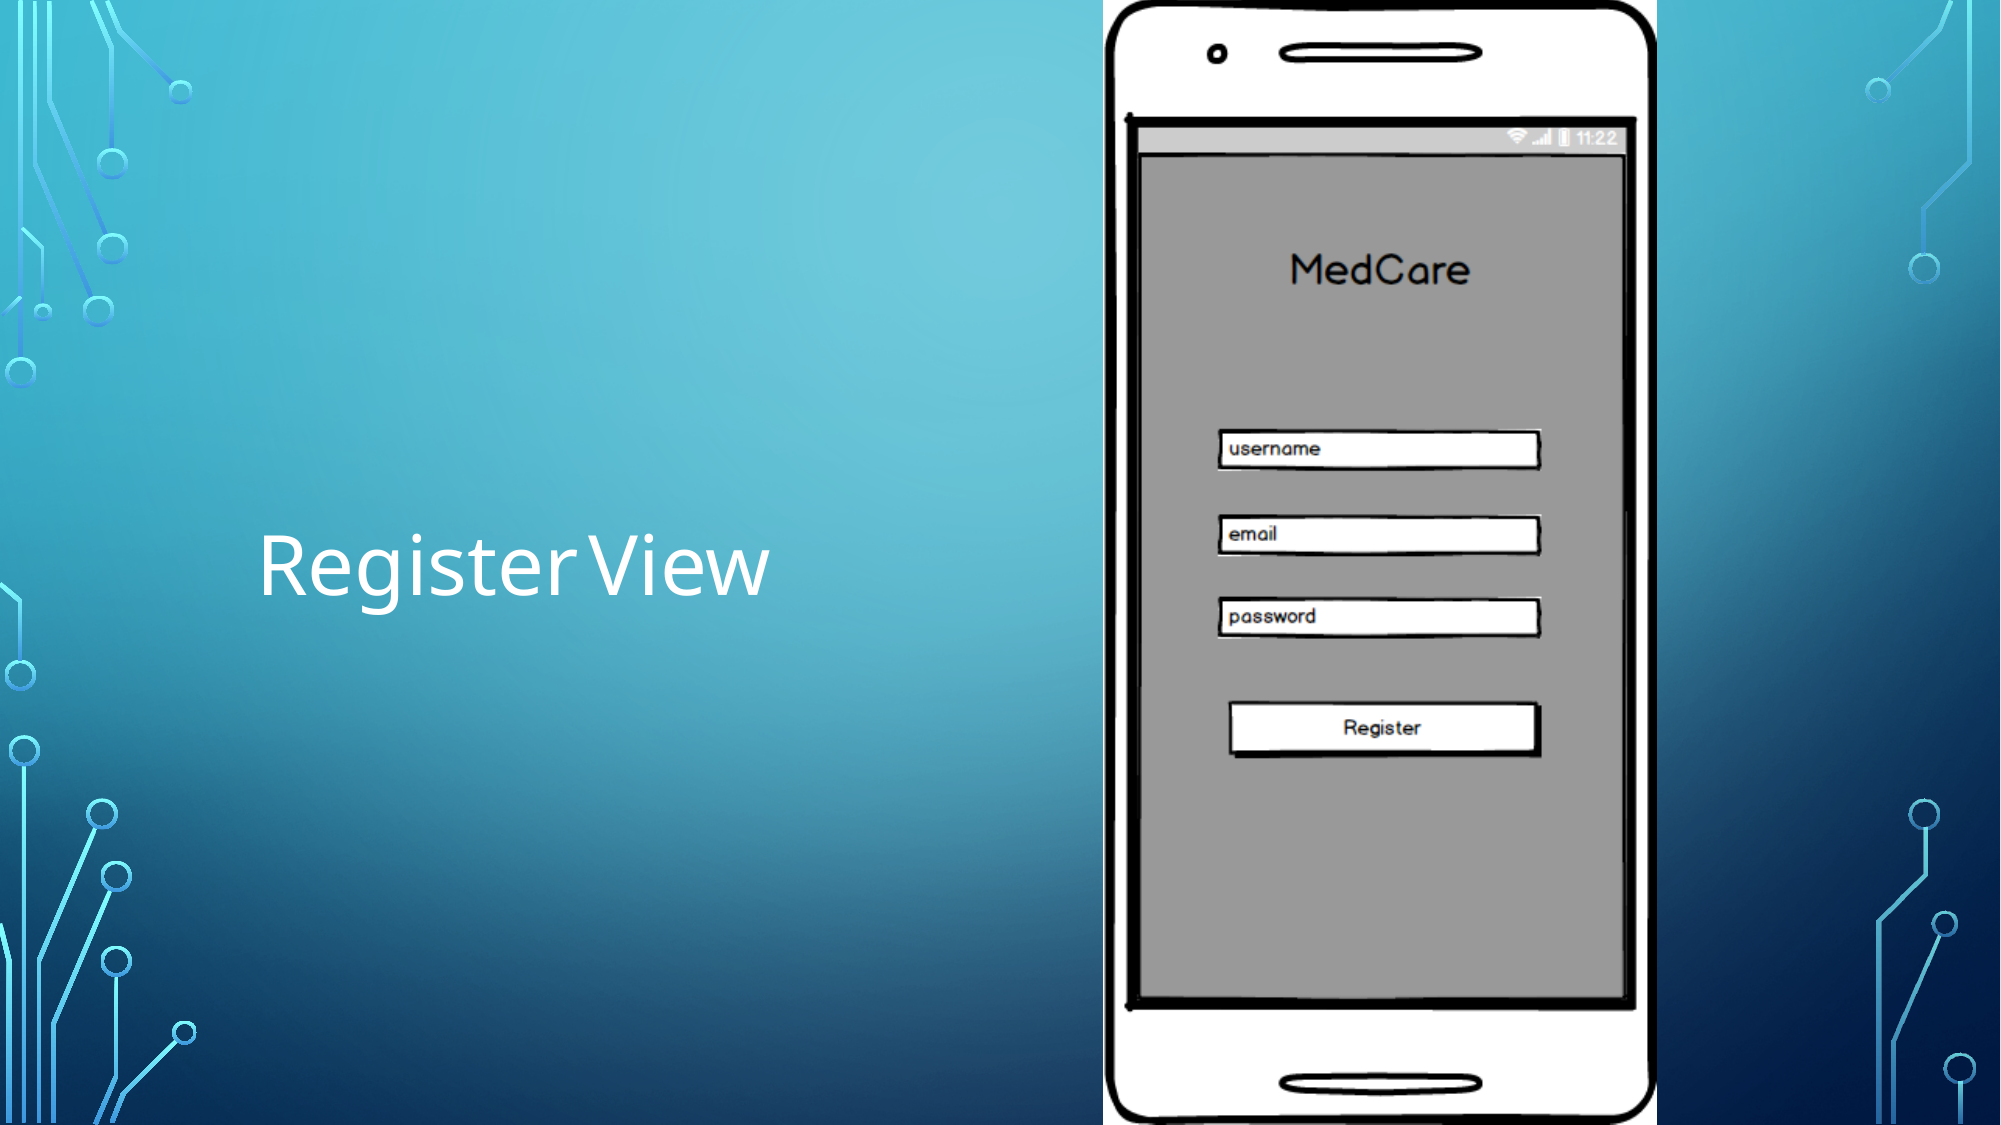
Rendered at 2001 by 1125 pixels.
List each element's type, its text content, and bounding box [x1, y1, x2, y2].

text_box Register View [241, 504, 786, 620]
picture [1103, 0, 1657, 1125]
